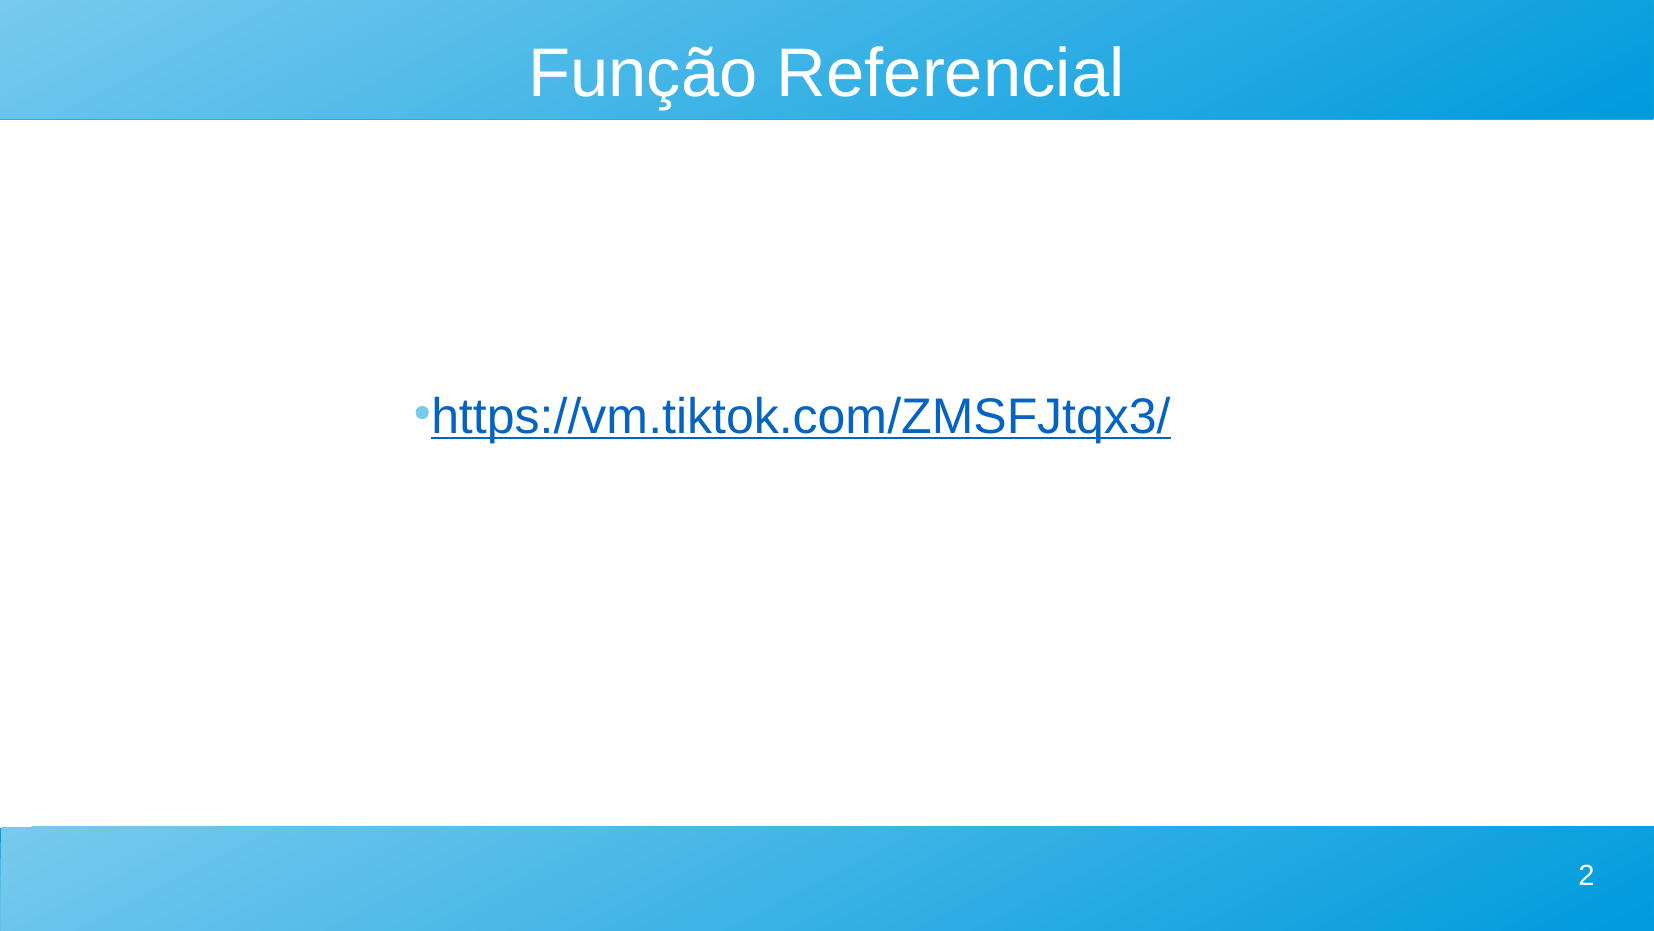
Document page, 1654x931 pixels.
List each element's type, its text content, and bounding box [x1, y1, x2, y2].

list https://vm.tiktok.com/ZMSFJtqx3/ [413, 383, 1241, 443]
slide_number 2 [1210, 856, 1595, 916]
title Função Referencial [59, 0, 1595, 147]
